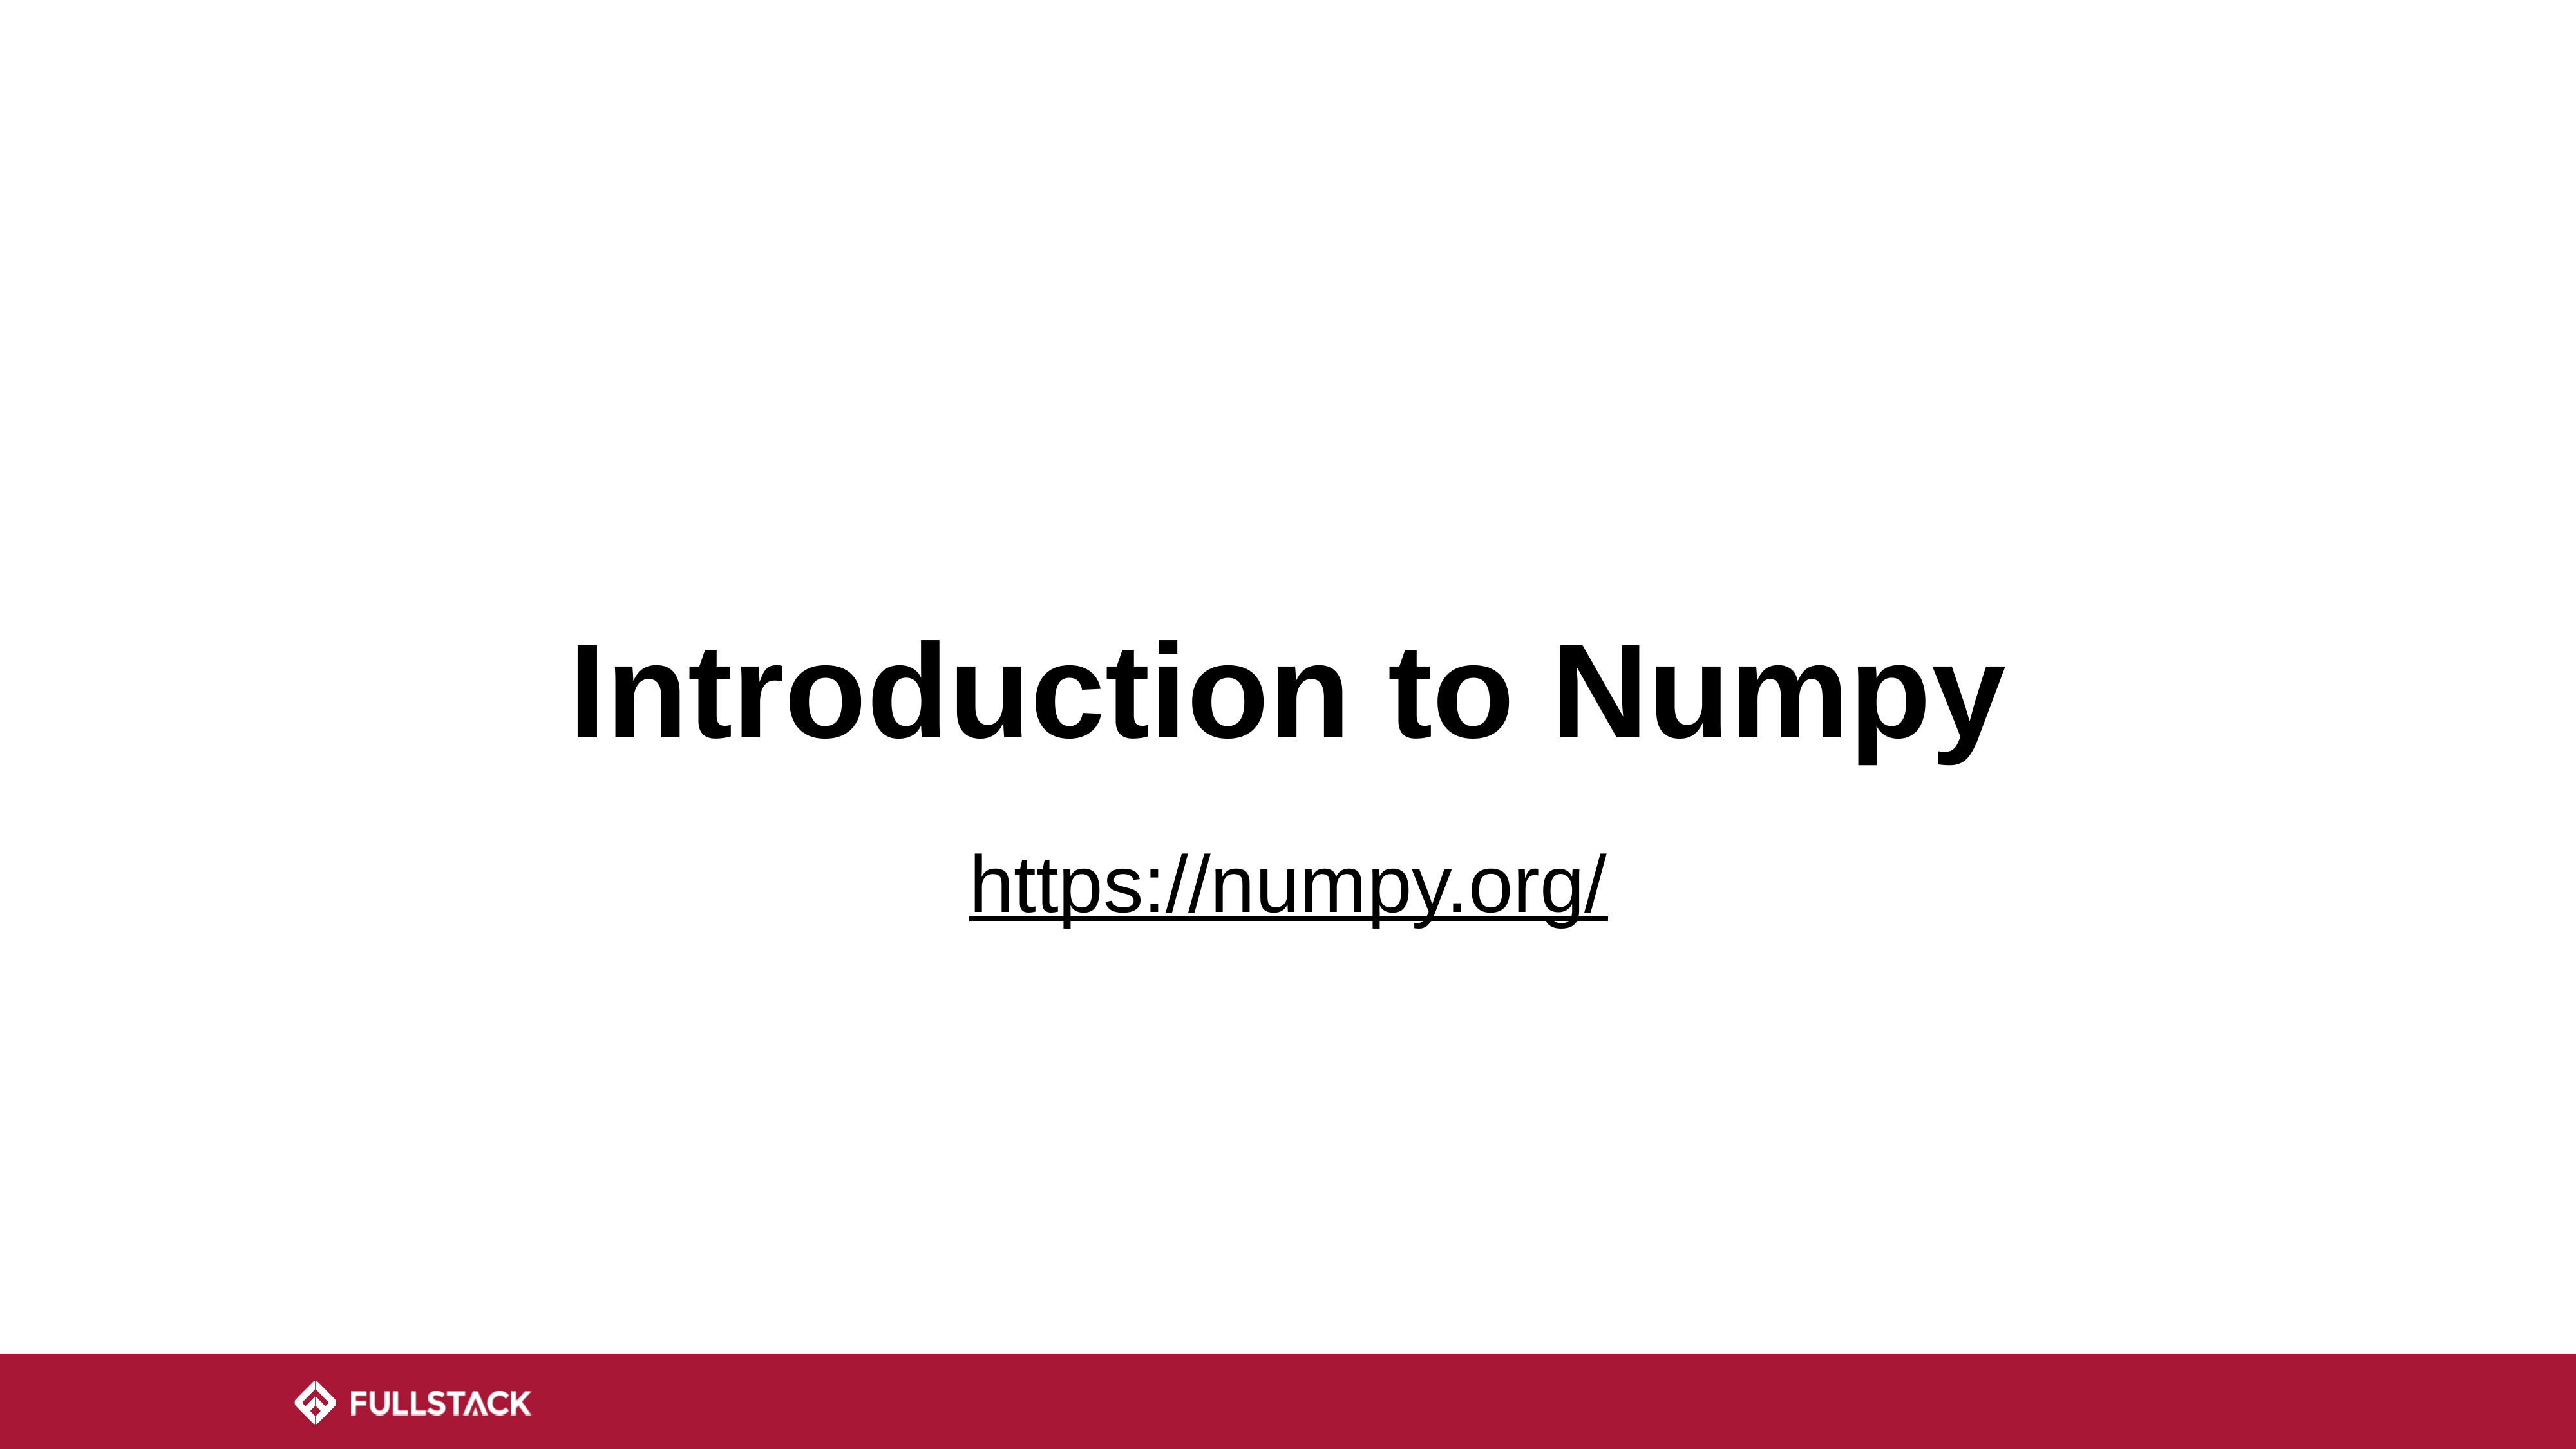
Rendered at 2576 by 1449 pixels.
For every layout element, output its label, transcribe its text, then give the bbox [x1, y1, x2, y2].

picture [0, 1354, 2576, 1449]
title Introduction to Numpy [187, 439, 2389, 930]
text_box https://numpy.org/ [960, 822, 2434, 1035]
